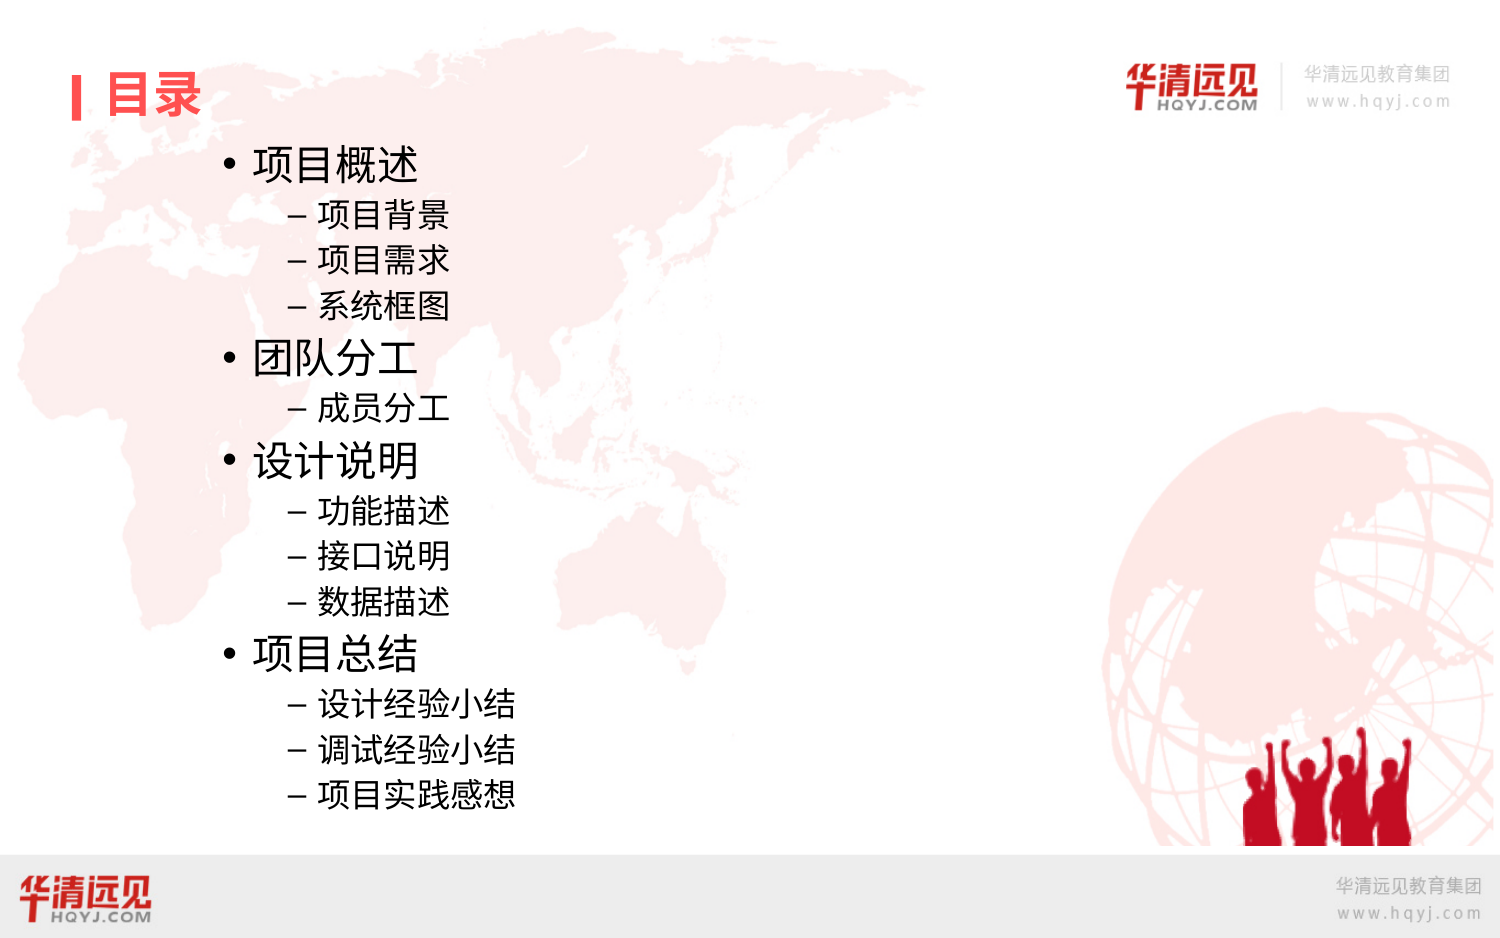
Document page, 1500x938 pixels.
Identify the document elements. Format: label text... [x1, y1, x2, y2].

text_box 目录 [88, 55, 1105, 124]
text_box [70, 73, 83, 123]
list 项目概述 项目背景 项目需求 系统框图 团队分工 成员分工 设计说明 功能描述 接口说明 数据描述 项目总结 设计经验小结 调试经验小结 项目实践感想 [207, 124, 818, 892]
picture [0, 0, 1500, 938]
